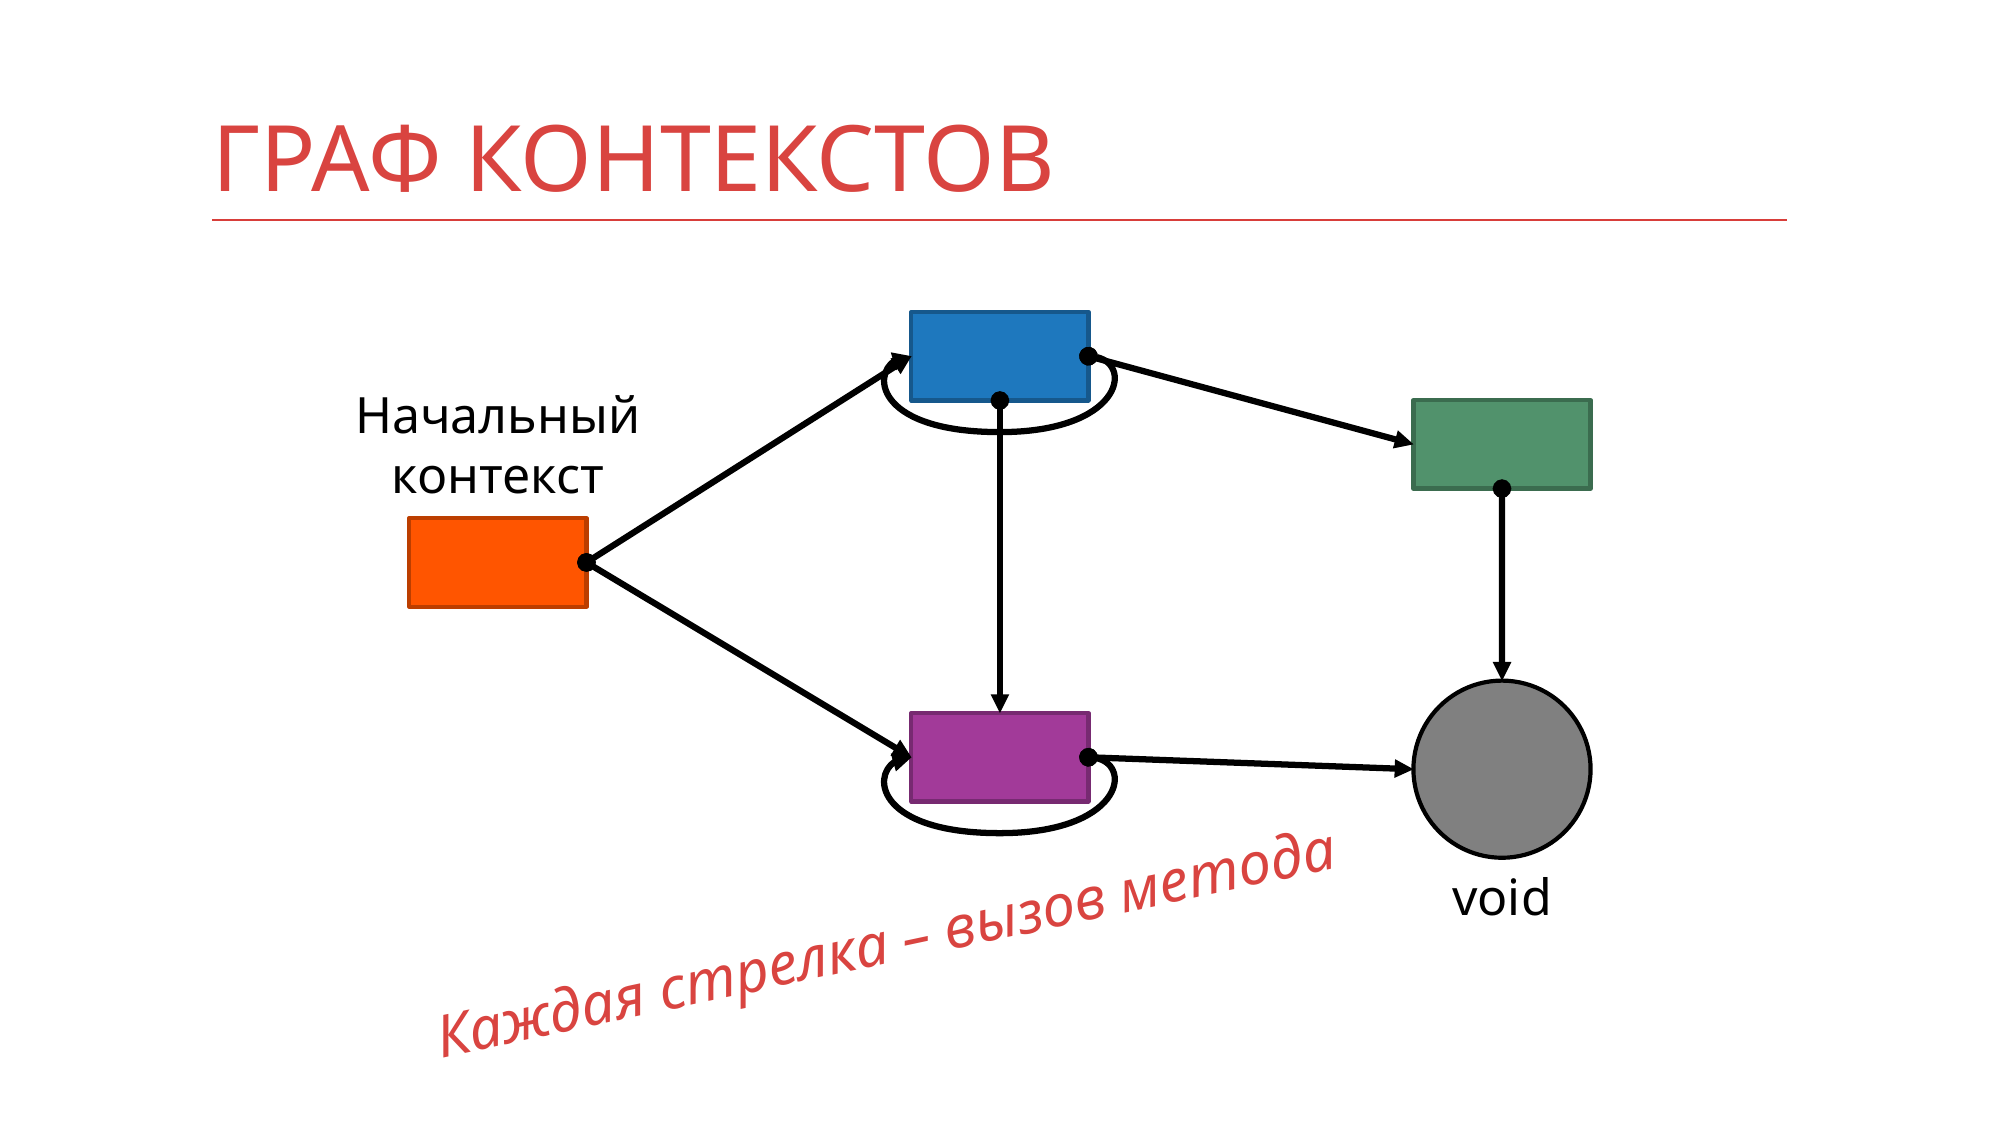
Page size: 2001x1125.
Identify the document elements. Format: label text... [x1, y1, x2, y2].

text_box [407, 516, 581, 609]
text_box [909, 767, 1091, 804]
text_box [586, 356, 912, 561]
title Граф контекстов [212, 90, 1788, 220]
text_box [909, 310, 1091, 354]
text_box [1411, 398, 1593, 491]
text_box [1088, 356, 1414, 445]
text_box Каждая стрелка – вызов метода [413, 799, 1358, 1080]
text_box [1088, 757, 1414, 770]
text_box [916, 711, 1091, 755]
text_box [1411, 678, 1593, 857]
text_box Начальный контекст [340, 376, 581, 511]
text_box [916, 368, 1083, 403]
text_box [586, 562, 912, 758]
text_box void [1437, 857, 1567, 933]
